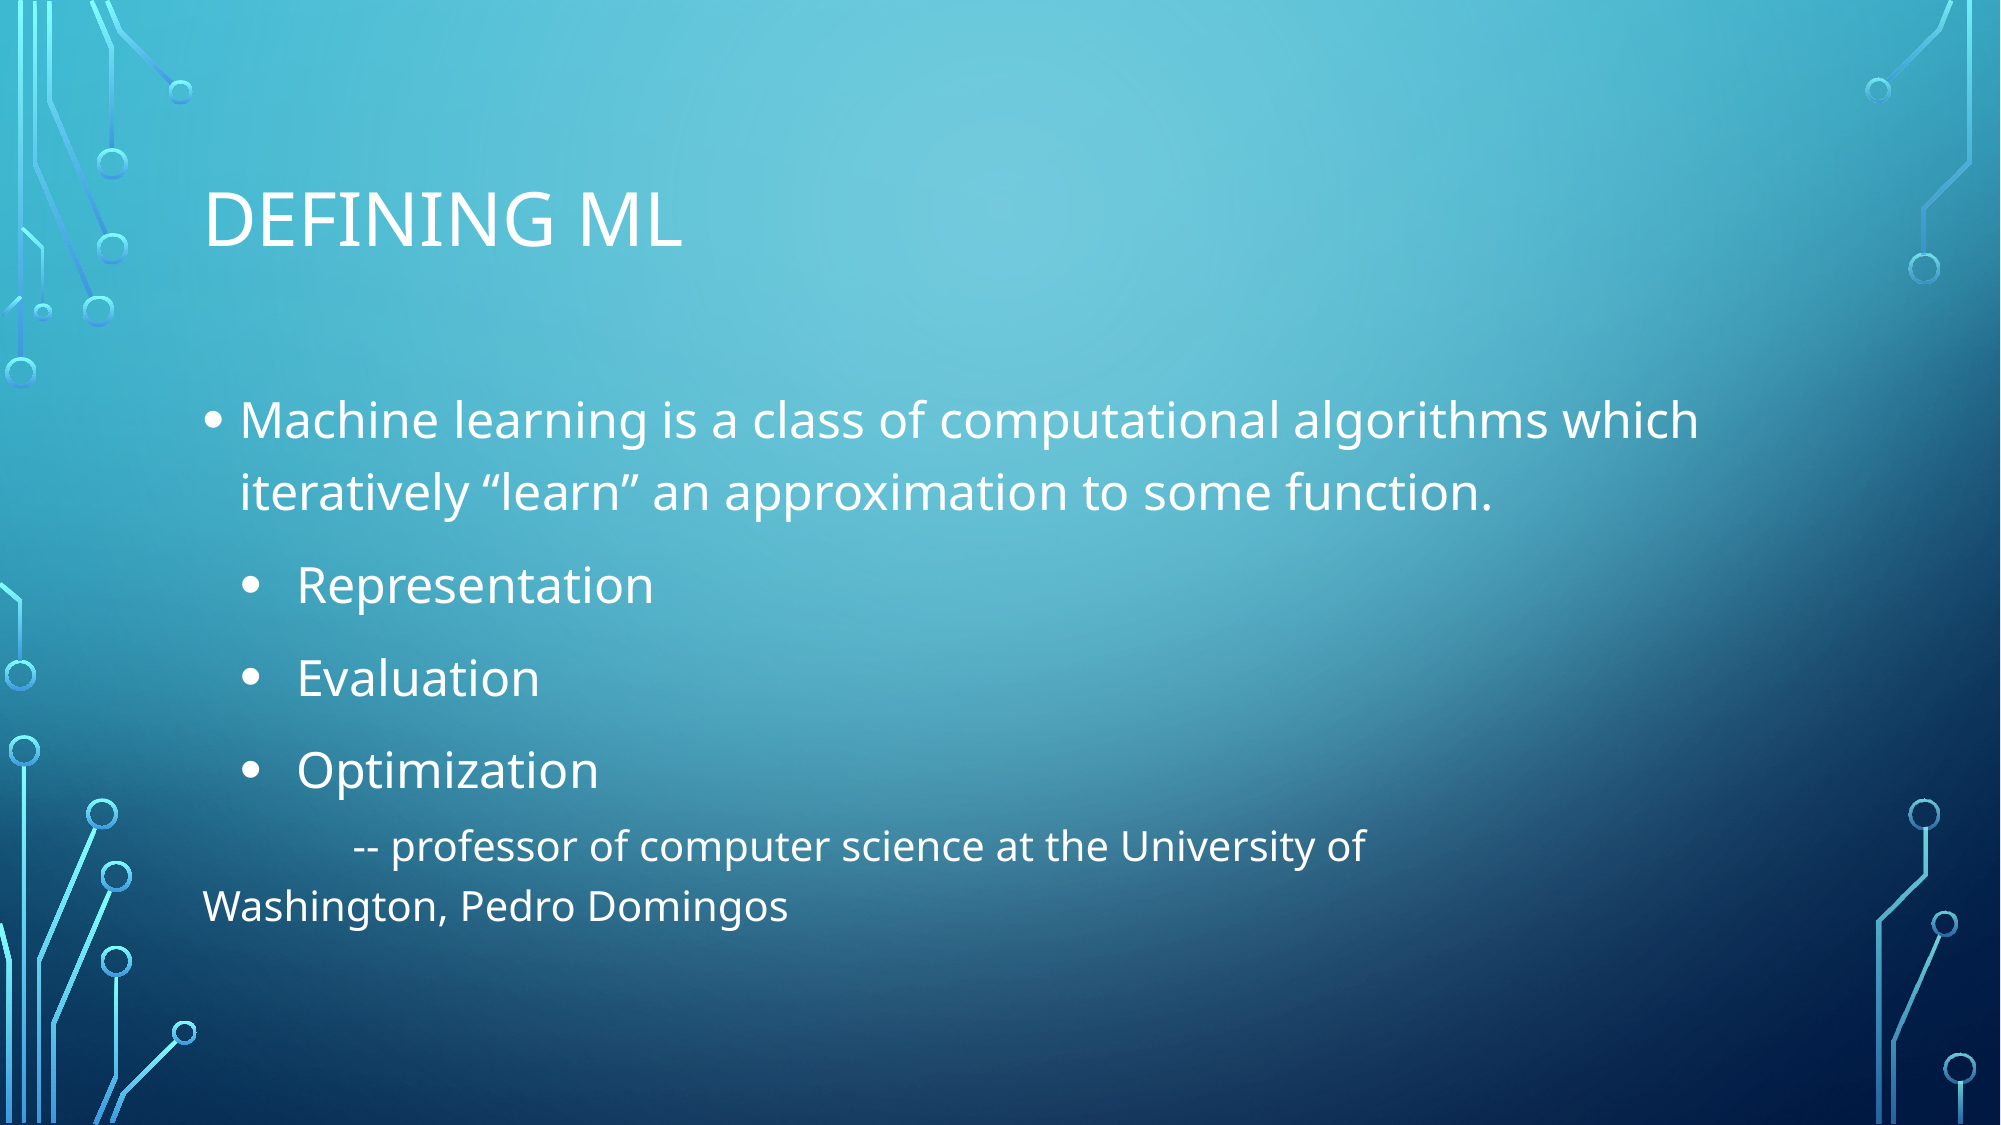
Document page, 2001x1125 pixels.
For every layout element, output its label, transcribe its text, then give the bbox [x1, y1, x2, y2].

list Machine learning is a class of computational algorithms which iteratively “learn” an approximation to some function. Representation Evaluation Optimization -- professor of computer science at the University of Washington, Pedro Domingos [187, 369, 1813, 950]
title Defining ML [187, 101, 1813, 344]
